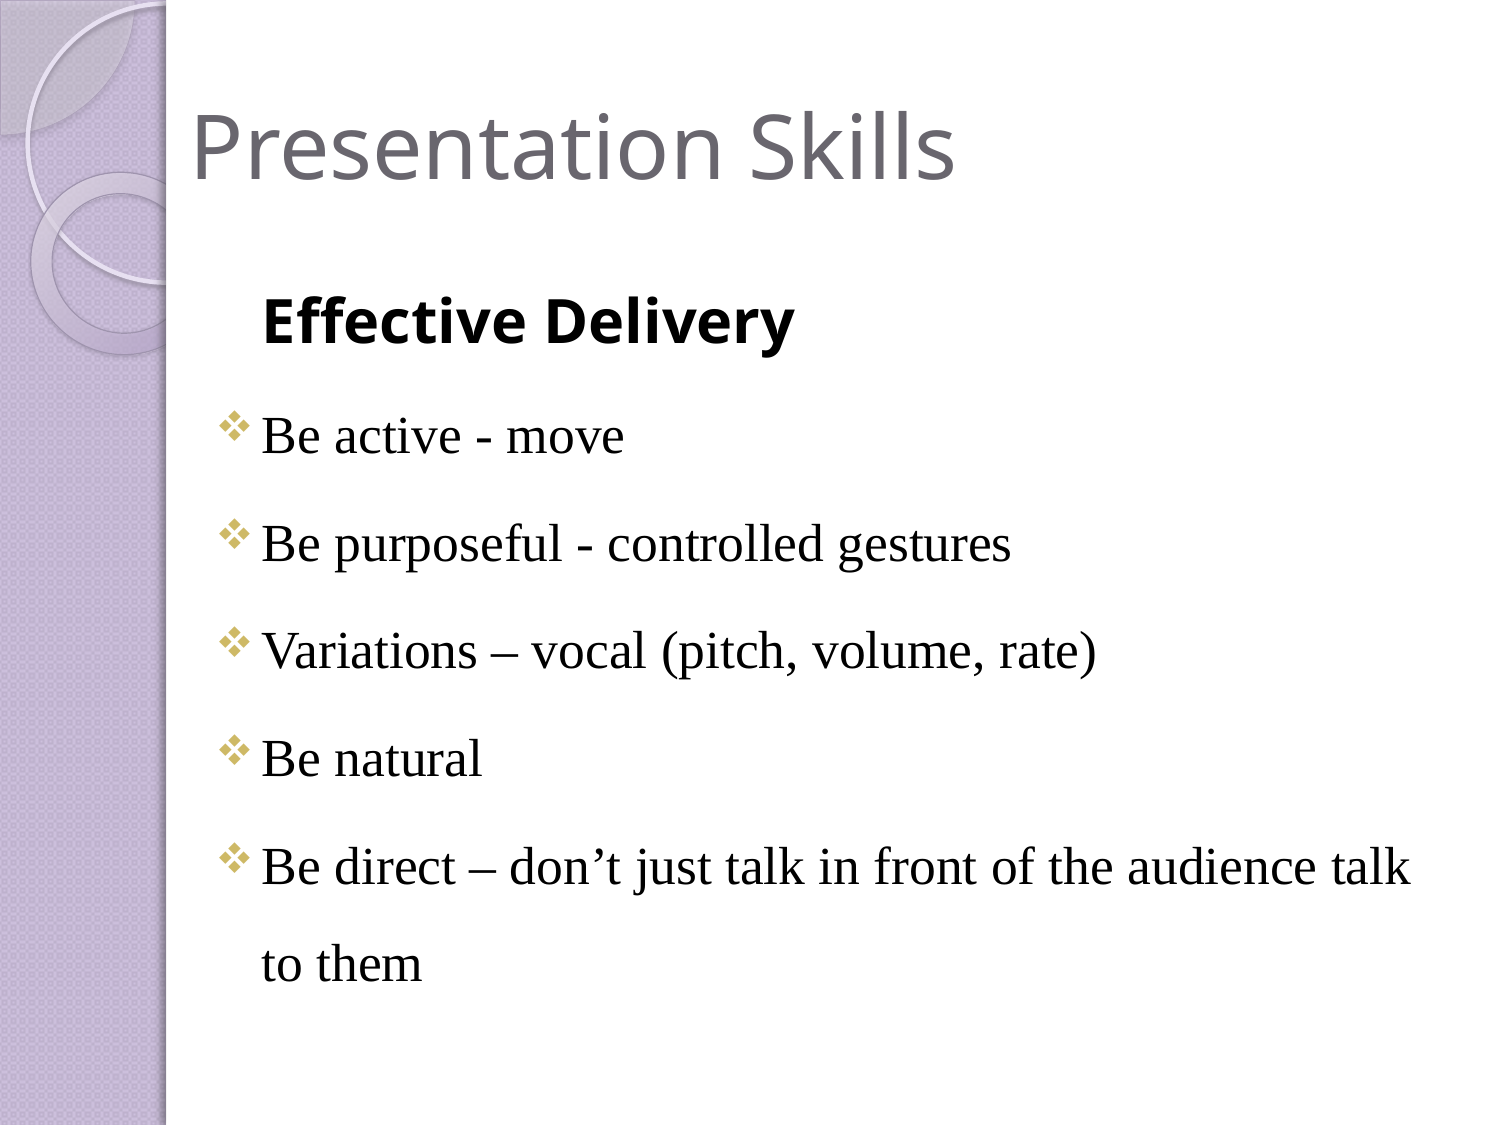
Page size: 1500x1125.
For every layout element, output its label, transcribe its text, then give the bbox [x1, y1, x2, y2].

list Effective Delivery Be active - move Be purposeful - controlled gestures Variations – vocal (pitch, volume, rate) Be natural Be direct – don’t just talk in front of the audience talk to them [187, 275, 1469, 1006]
title Presentation Skills [174, 50, 1454, 238]
